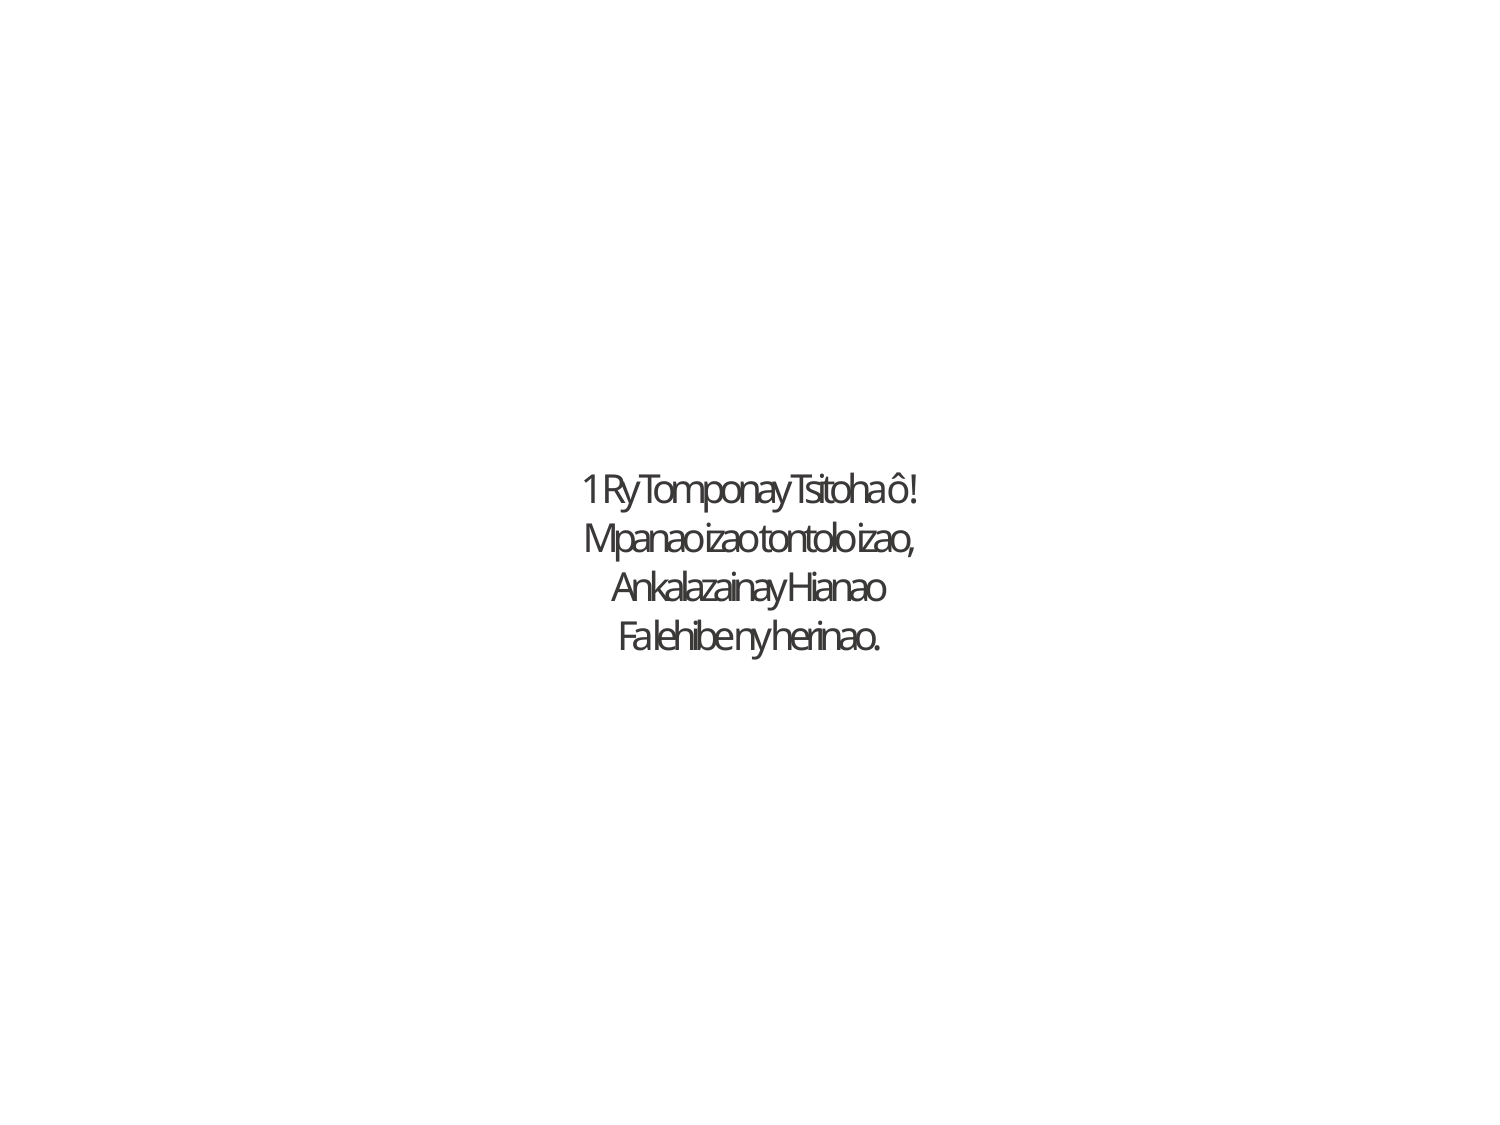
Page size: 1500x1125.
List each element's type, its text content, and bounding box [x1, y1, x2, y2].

title 1 Ry Tomponay Tsitoha ô ! Mpanao izao tontolo izao, Ankalazainay Hianao Fa lehibe ny herinao. [0, 453, 1500, 672]
